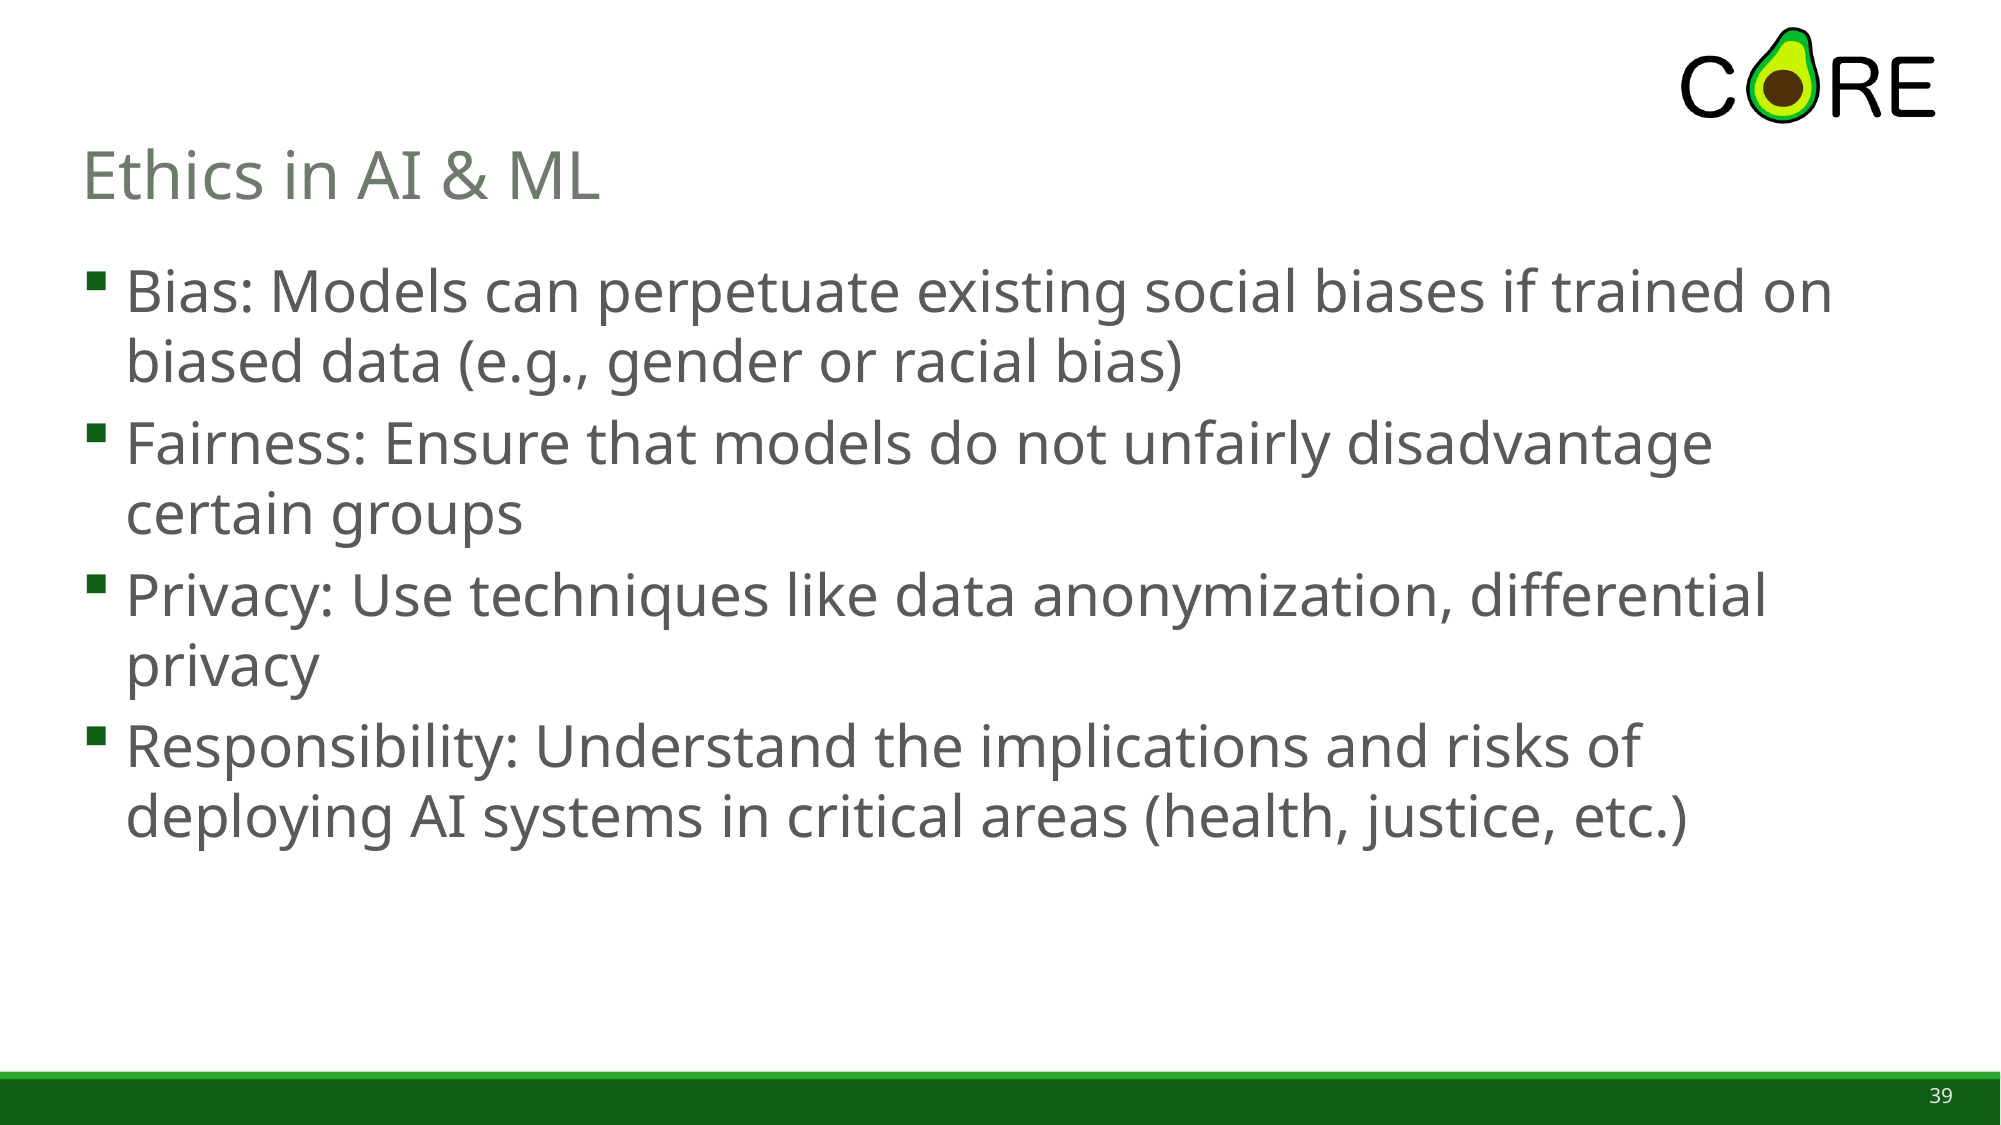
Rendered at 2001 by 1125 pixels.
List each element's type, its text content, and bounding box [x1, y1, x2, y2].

list Bias: Models can perpetuate existing social biases if trained on biased data (e.g., gender or racial bias) Fairness: Ensure that models do not unfairly disadvantage certain groups Privacy: Use techniques like data anonymization, differential privacy Responsibility: Understand the implications and risks of deploying AI systems in critical areas (health, justice, etc.) [66, 246, 1934, 990]
title Ethics in AI & ML [66, 125, 1934, 240]
